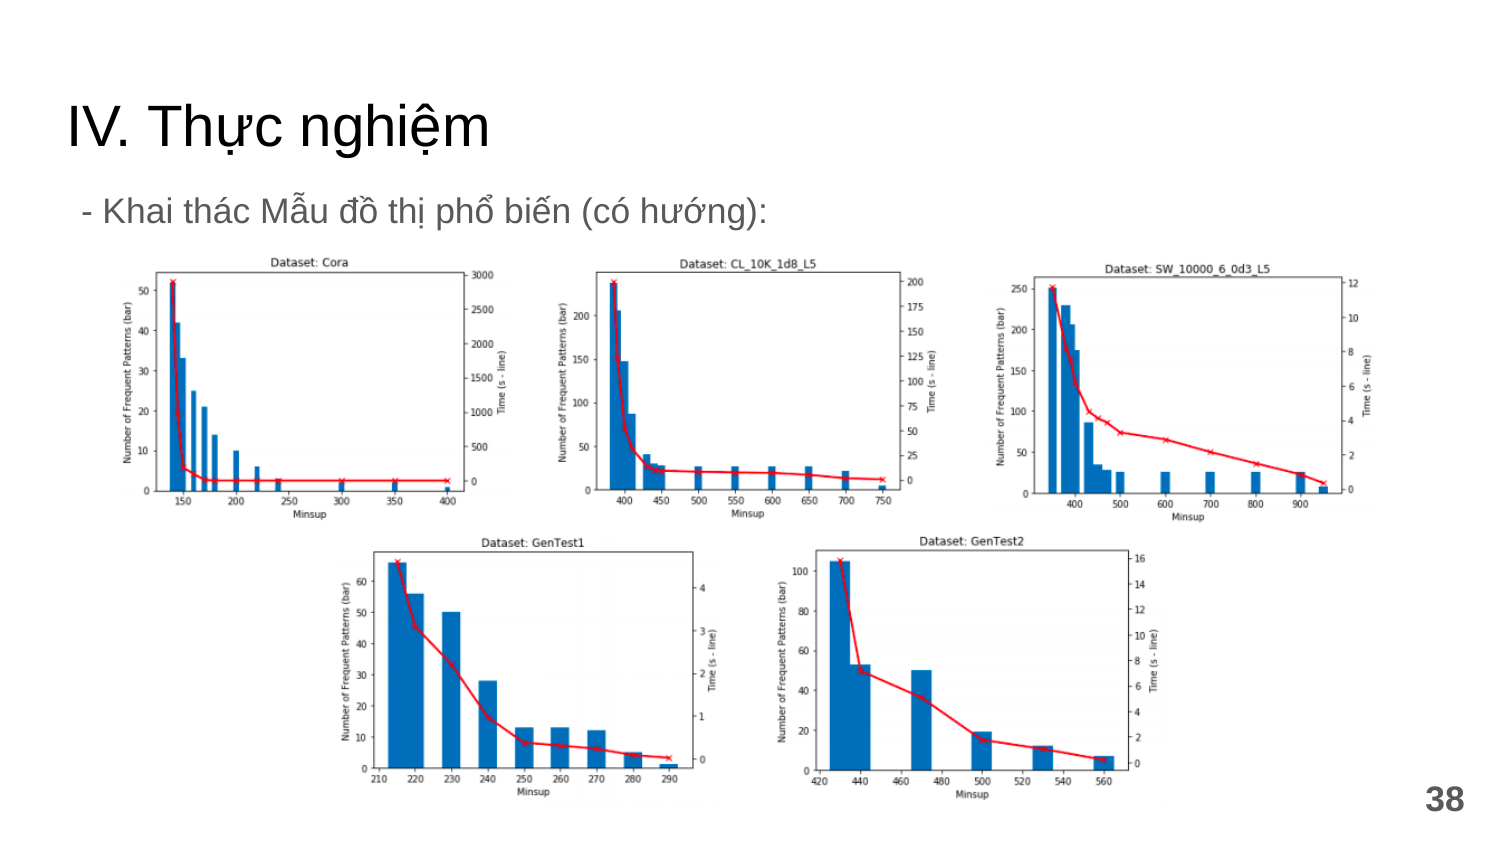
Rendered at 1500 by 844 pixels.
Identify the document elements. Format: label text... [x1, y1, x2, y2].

list - Khai thác Mẫu đồ thị phổ biến (có hướng): [66, 166, 1464, 728]
title IV. Thực nghiệm [51, 72, 1449, 167]
slide_number ‹#› [1389, 764, 1480, 830]
picture [113, 236, 1386, 811]
